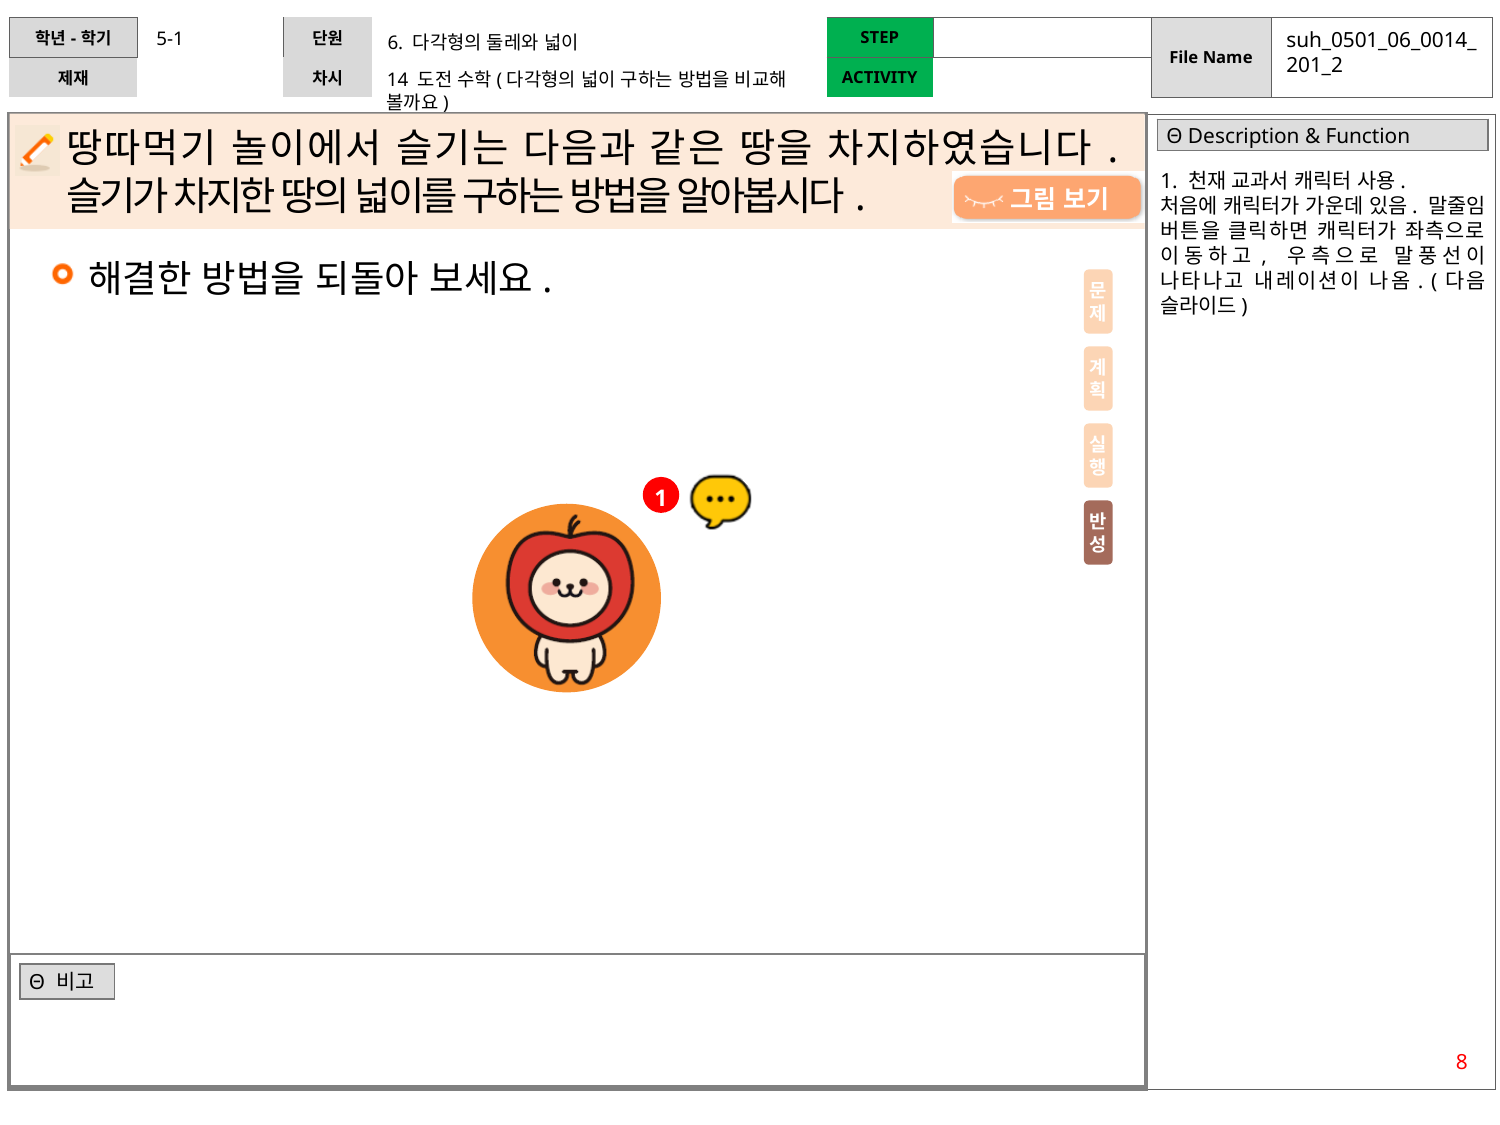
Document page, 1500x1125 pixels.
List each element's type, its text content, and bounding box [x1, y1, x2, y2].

text_box 5-1 [141, 18, 284, 55]
picture [14, 124, 60, 177]
text_box suh_0501_06_0014_201_2 [1271, 18, 1500, 84]
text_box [951, 171, 1151, 224]
table_header Θ Description & Function [1158, 120, 1487, 150]
text_box [8, 111, 1147, 231]
picture [472, 503, 662, 693]
text_box 14 도전 수학(다각형의 넓이 구하는 방법을 비교해 볼까요) [372, 60, 821, 96]
text_box 6. 다각형의 둘레와 넓이 [372, 23, 828, 48]
text_box 땅따먹기 놀이에서 슬기는 다음과 같은 땅을 차지하였습니다. 슬기가 차지한 땅의 넓이를 구하는 방법을 알아봅시다. [51, 115, 1145, 226]
text_box 1. 천재 교과서 캐릭터 사용. 처음에 캐릭터가 가운데 있음. 말줄임 버튼을 클릭하면 캐릭터가 좌측으로 이동하고, 우측으로 말풍선이 나타나고 내레이션이 나옴. (다음 슬라이드) [1145, 160, 1500, 326]
picture [686, 472, 753, 531]
text_box 해결한 방법을 되돌아 보세요. [87, 247, 1075, 308]
picture [36, 245, 89, 300]
text_box 1 [640, 474, 681, 515]
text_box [1083, 269, 1113, 565]
